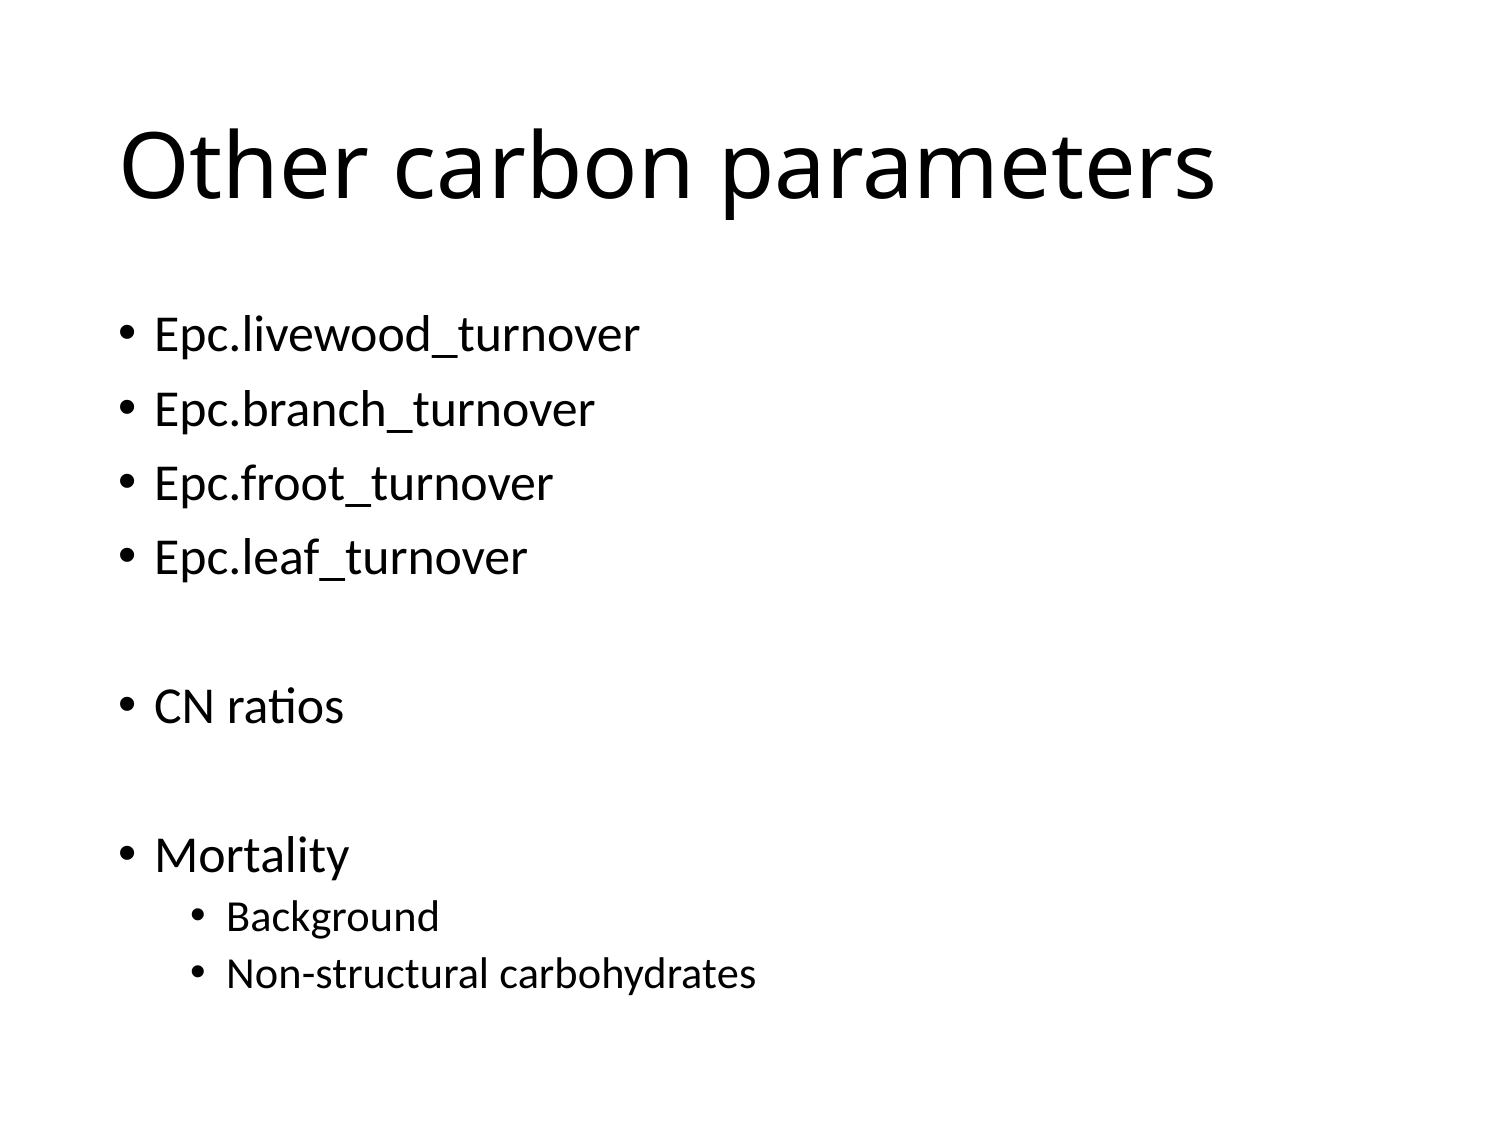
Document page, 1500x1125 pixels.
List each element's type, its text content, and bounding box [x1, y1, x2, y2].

list Epc.livewood_turnover Epc.branch_turnover Epc.froot_turnover Epc.leaf_turnover CN ratios Mortality Background Non-structural carbohydrates [103, 299, 1397, 1014]
title Other carbon parameters [103, 59, 1397, 278]
